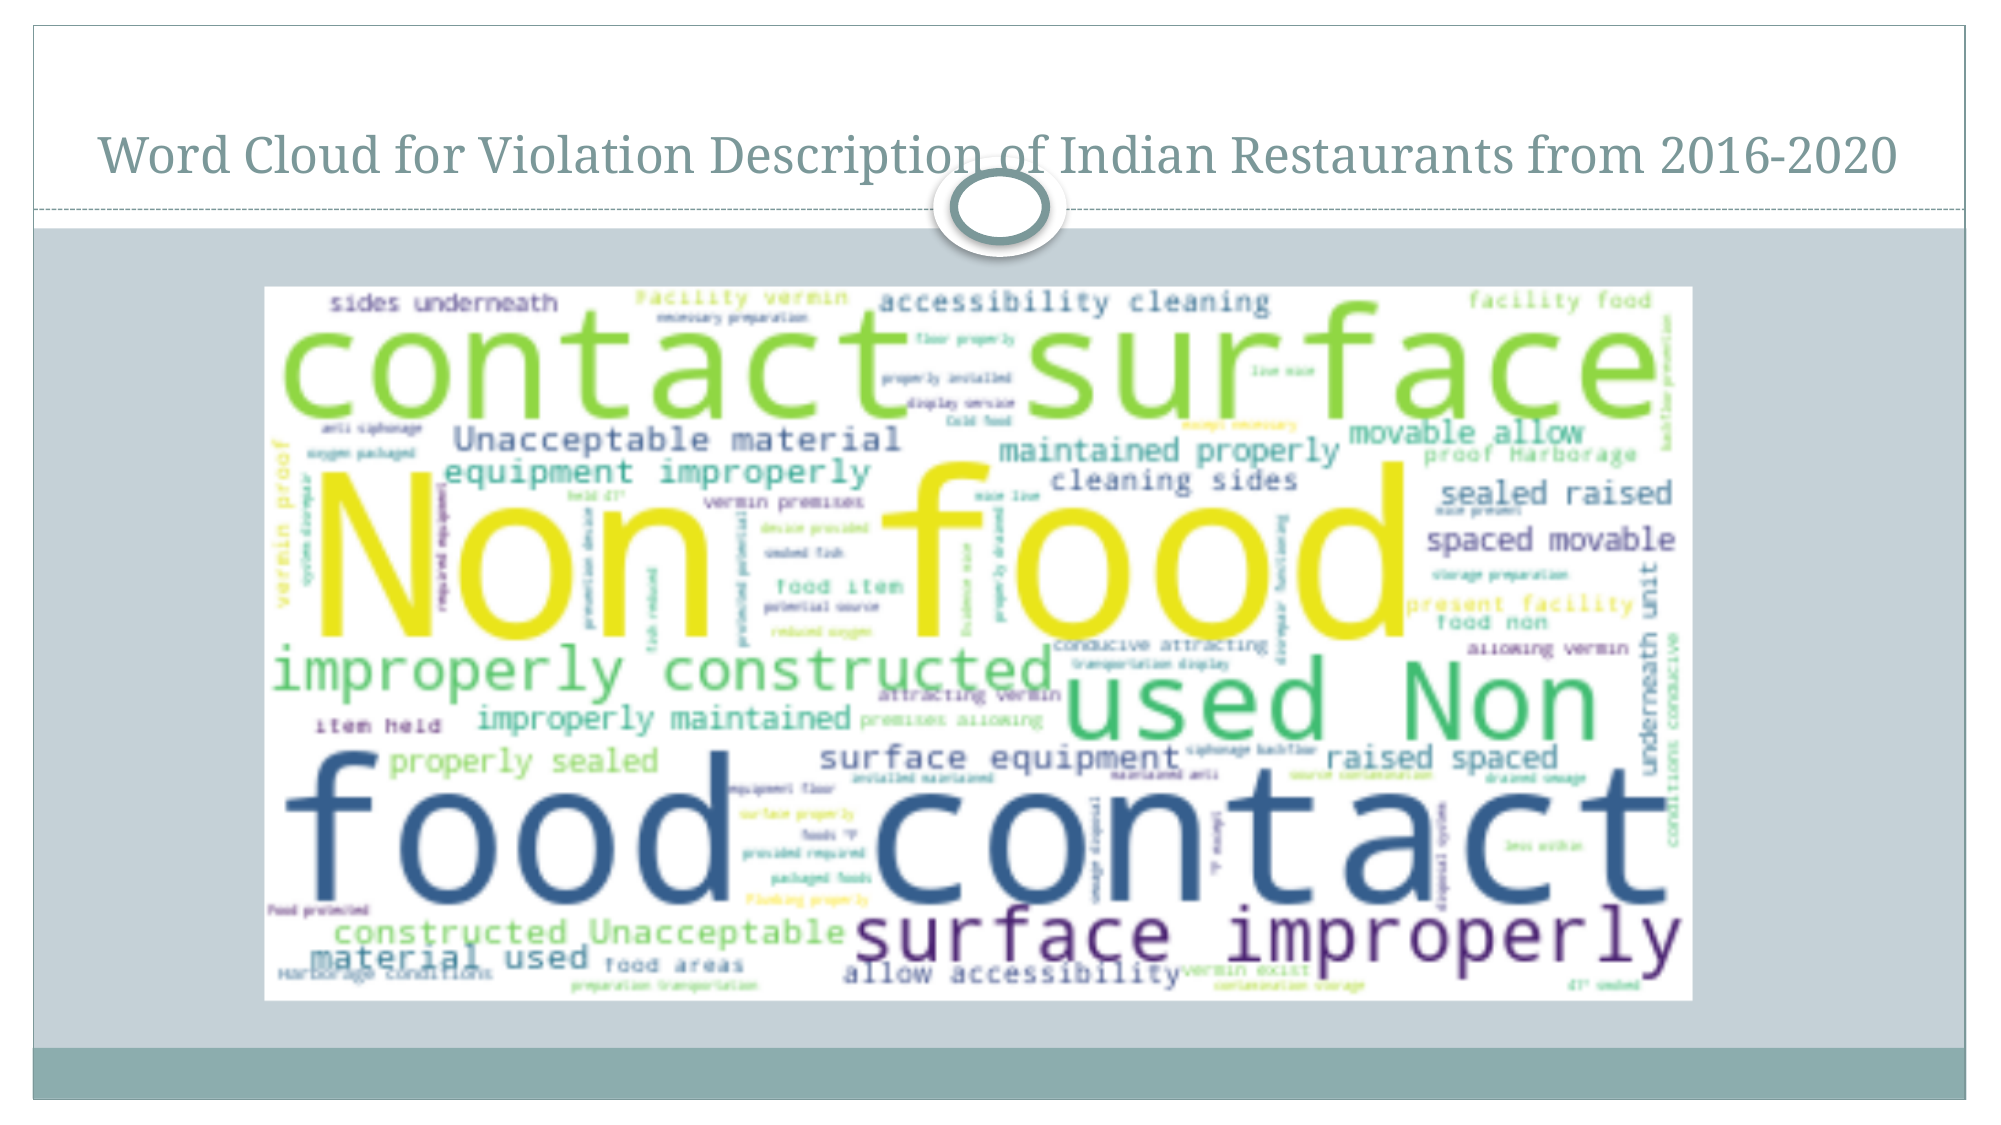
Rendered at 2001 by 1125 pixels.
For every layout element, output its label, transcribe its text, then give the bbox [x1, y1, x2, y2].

title Word Cloud for Violation Description of Indian Restaurants from 2016-2020 [66, 66, 1933, 191]
picture [252, 276, 1705, 1015]
